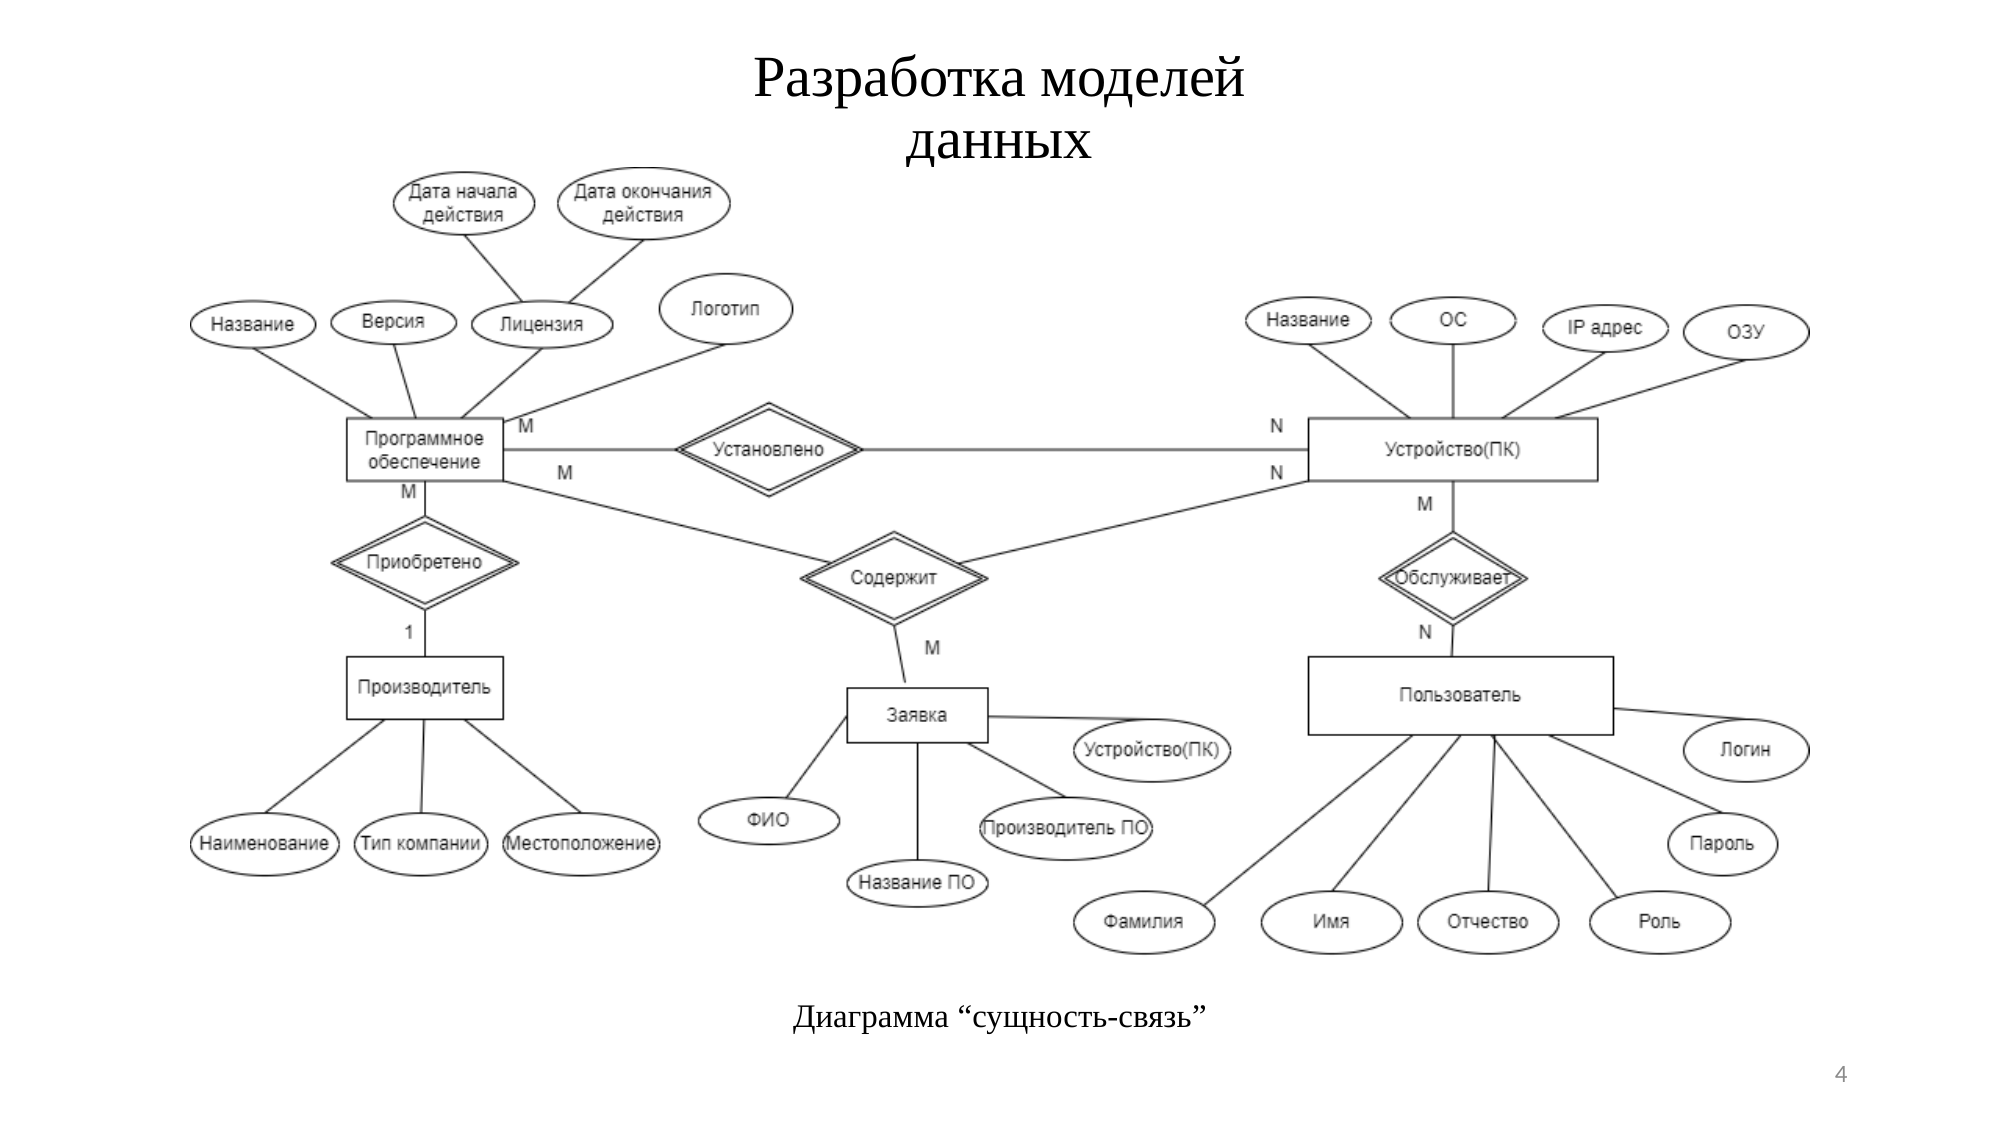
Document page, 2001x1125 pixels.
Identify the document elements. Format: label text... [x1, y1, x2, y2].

picture [190, 167, 1810, 958]
slide_number 4 [1412, 1042, 1863, 1103]
title Разработка моделей данных [639, 0, 1361, 99]
list Диаграмма “сущность-связь” [137, 99, 1863, 1043]
